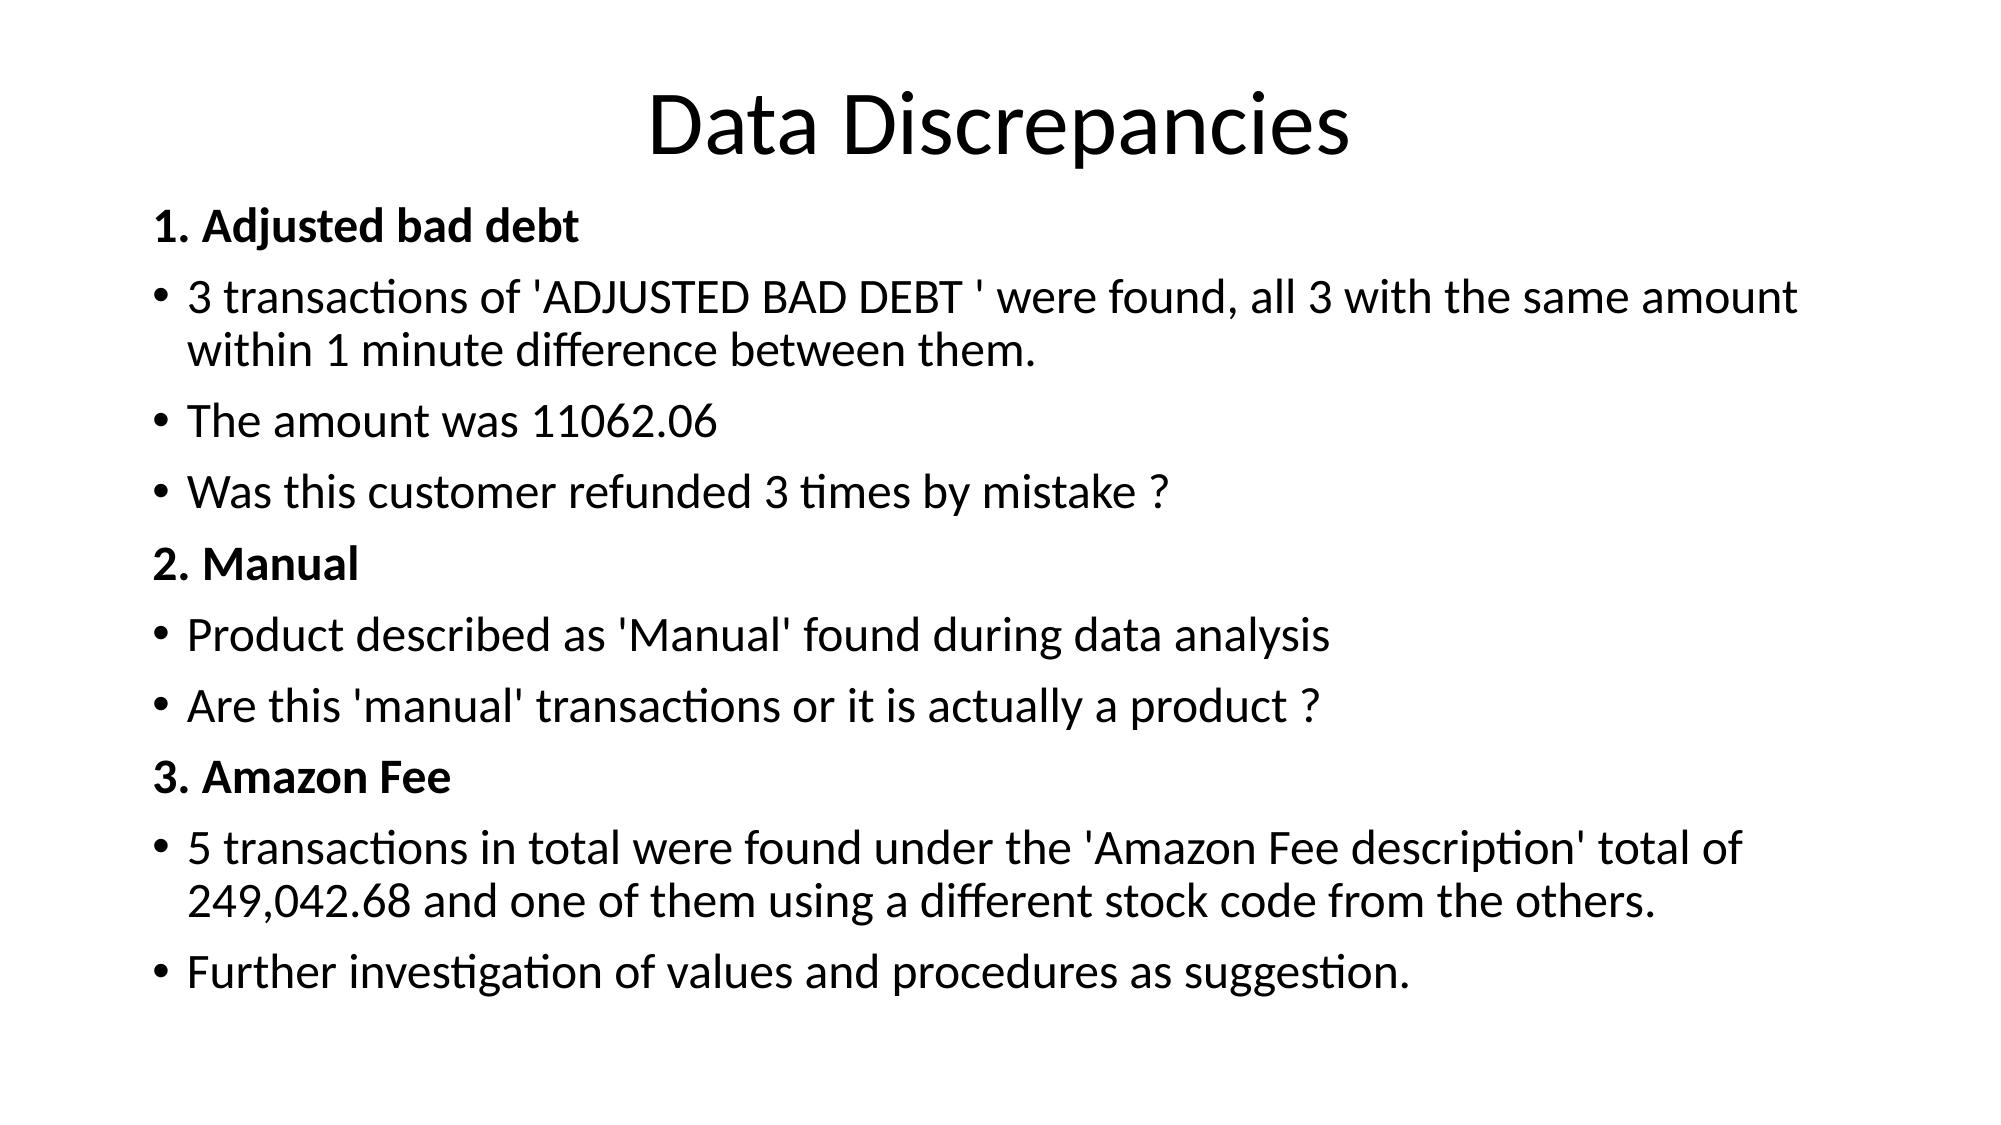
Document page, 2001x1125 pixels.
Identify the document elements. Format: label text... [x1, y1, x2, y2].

list 1. Adjusted bad debt 3 transactions of 'ADJUSTED BAD DEBT ' were found, all 3 with the same amount within 1 minute difference between them. The amount was 11062.06 Was this customer refunded 3 times by mistake ? 2. Manual Product described as 'Manual' found during data analysis Are this 'manual' transactions or it is actually a product ? 3. Amazon Fee 5 transactions in total were found under the 'Amazon Fee description' total of 249,042.68 and one of them using a different stock code from the others. Further investigation of values and procedures as suggestion. [137, 192, 1863, 1014]
title Data Discrepancies [137, 16, 1863, 192]
